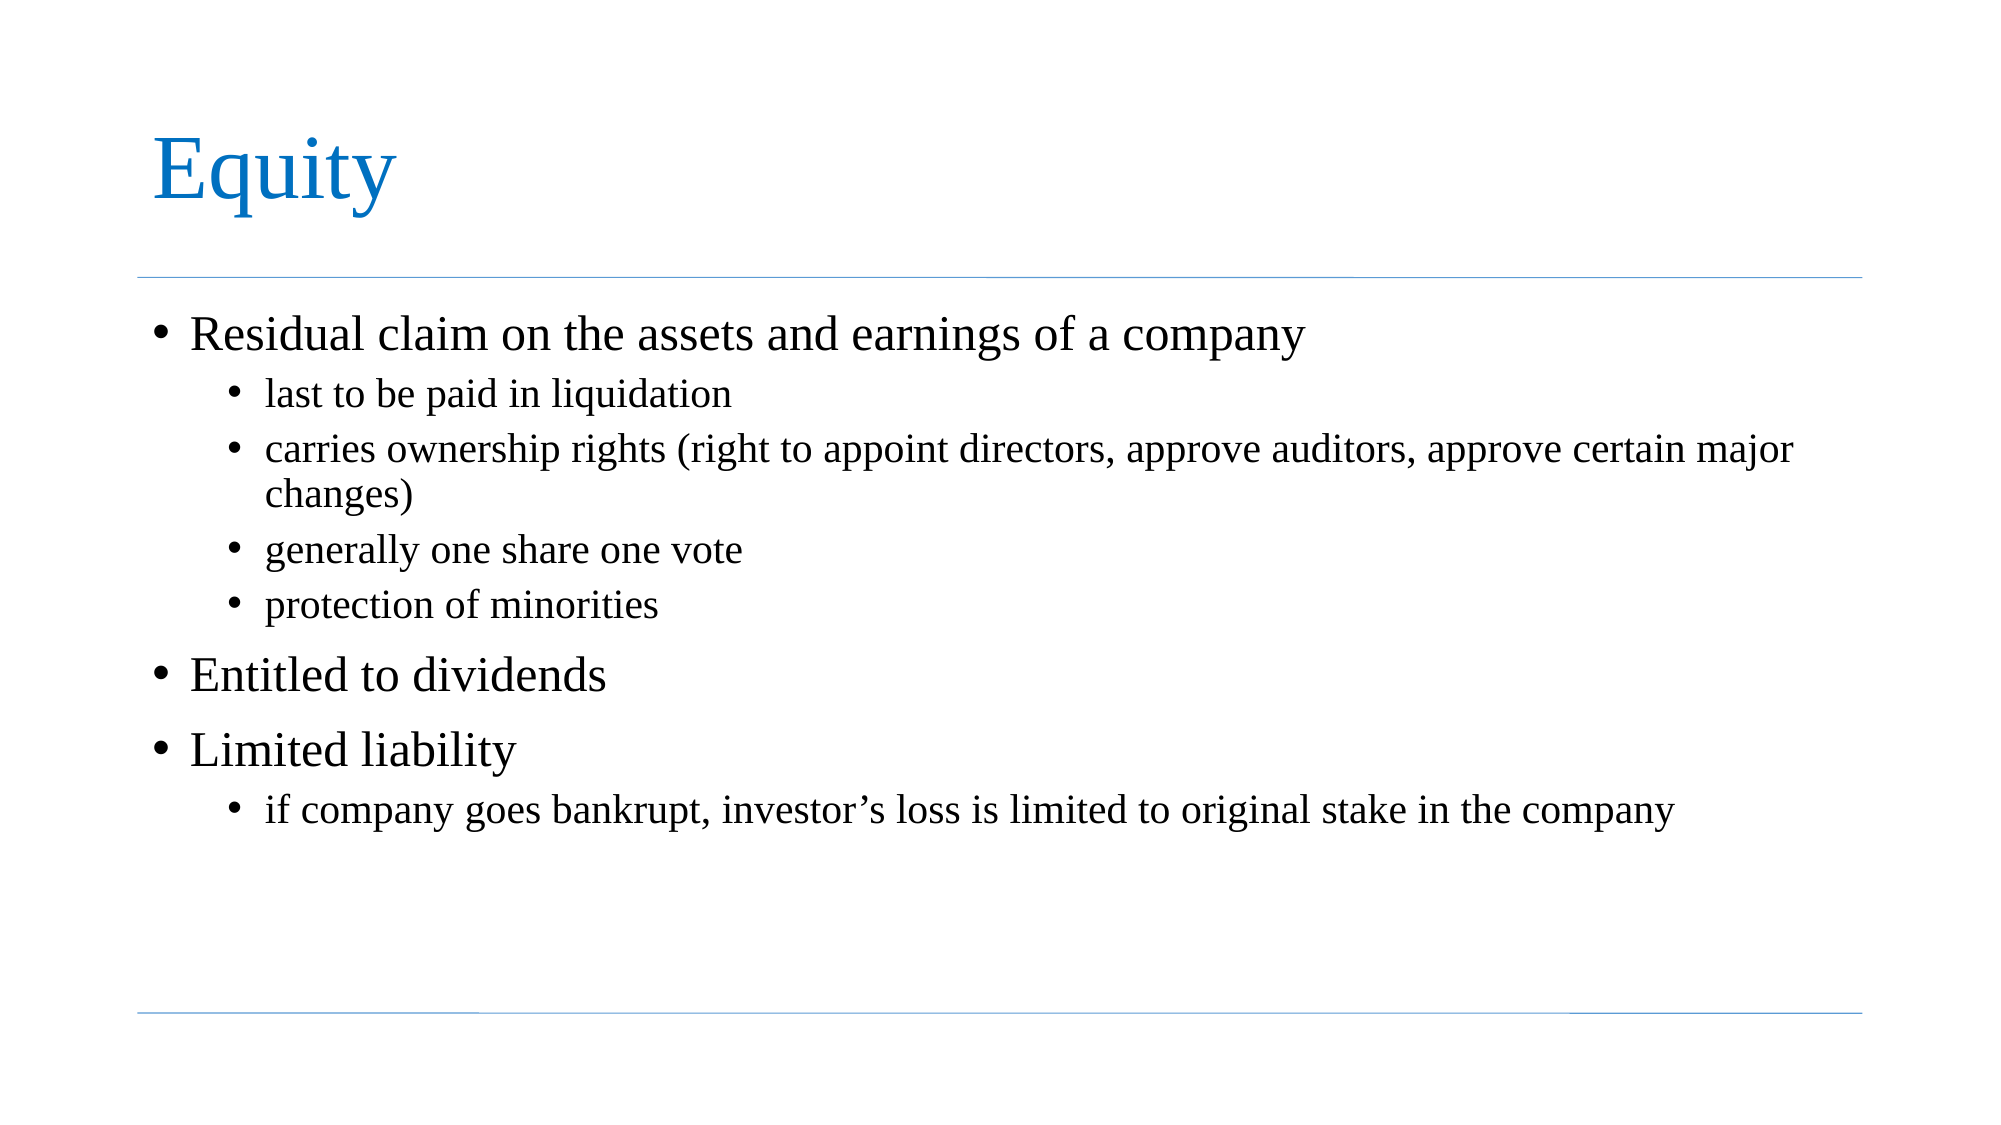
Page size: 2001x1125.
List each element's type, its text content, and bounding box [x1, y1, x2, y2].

title Equity [137, 59, 1863, 278]
list Residual claim on the assets and earnings of a company last to be paid in liquidation carries ownership rights (right to appoint directors, approve auditors, approve certain major changes) generally one share one vote protection of minorities Entitled to dividends Limited liability if company goes bankrupt, investor’s loss is limited to original stake in the company [137, 299, 1863, 1014]
